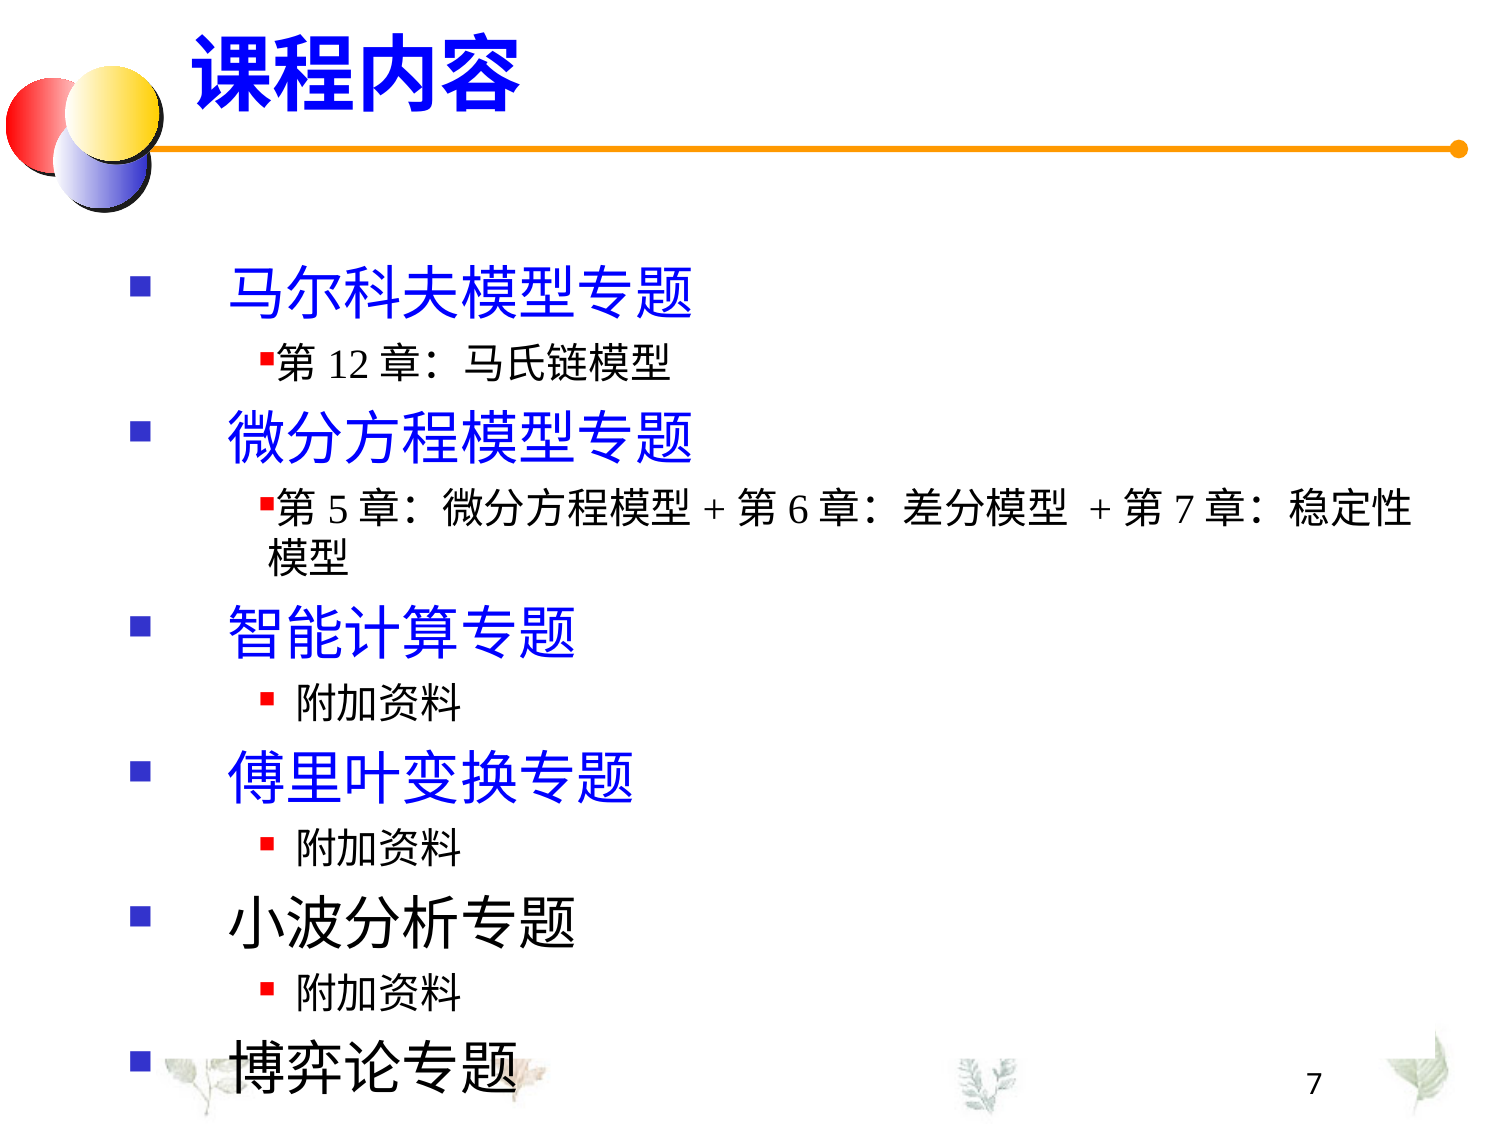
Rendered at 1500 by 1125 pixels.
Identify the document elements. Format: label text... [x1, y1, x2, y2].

text_box [164, 142, 1466, 156]
picture [1376, 1002, 1458, 1124]
picture [156, 1059, 263, 1124]
text_box 7 [1024, 1059, 1338, 1113]
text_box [5, 66, 160, 209]
picture [478, 1059, 571, 1121]
picture [939, 1059, 1038, 1124]
text_box 马尔科夫模型专题 第12章：马氏链模型 微分方程模型专题 第5章：微分方程模型+第6章：差分模型 +第7章：稳定性模型 智能计算专题 附加资料 傅里叶变换专题 附加资料 小波分析专题 附加资料 博弈论专题 [112, 248, 1436, 1059]
text_box 课程内容 [174, 14, 1468, 114]
